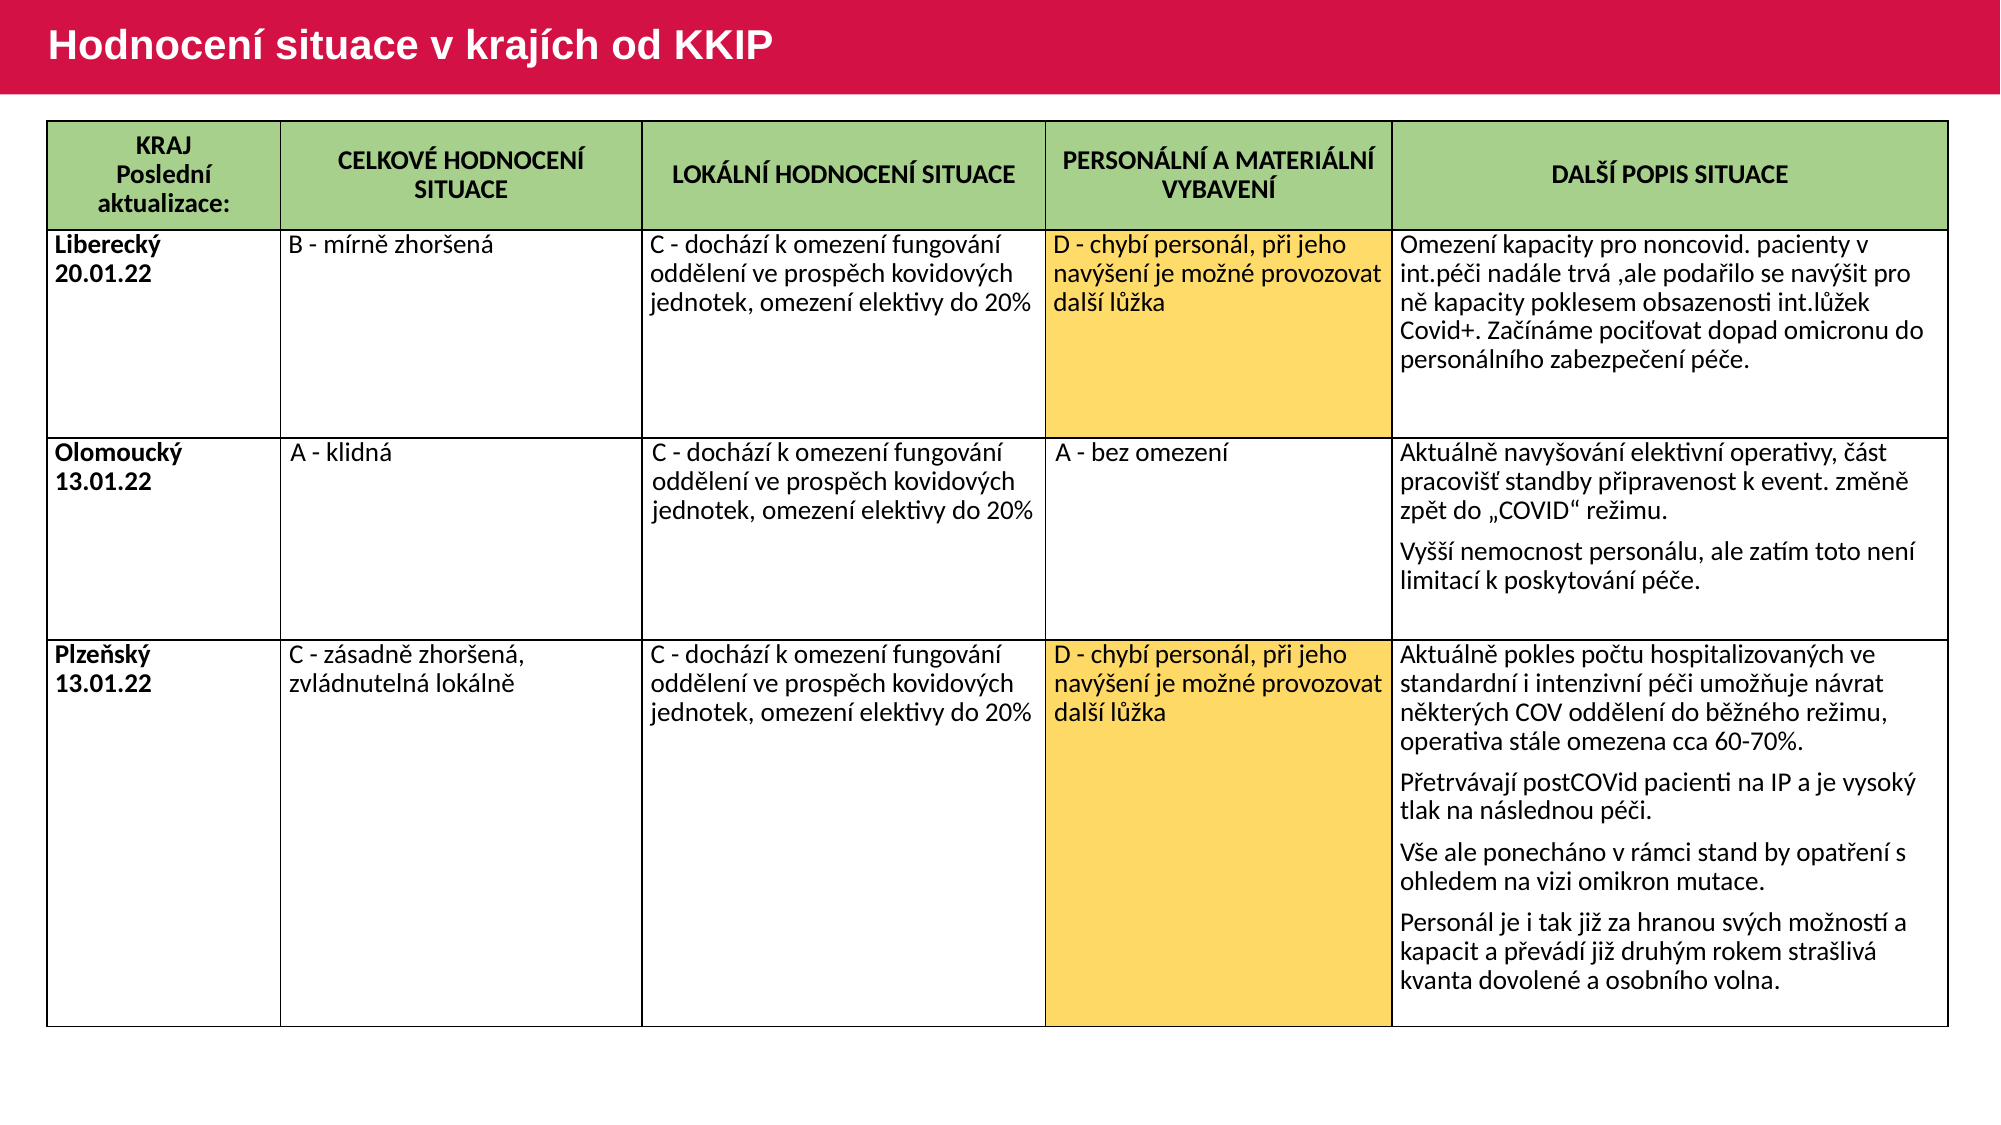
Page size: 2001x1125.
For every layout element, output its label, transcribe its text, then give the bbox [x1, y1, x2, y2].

table_header LOKÁLNÍ HODNOCENÍ SITUACE [643, 122, 1045, 229]
table_cell Aktuálně navyšování elektivní operativy, část pracovišť standby připravenost k event. změně zpět do „COVID“ režimu. Vyšší nemocnost personálu, ale zatím toto není limitací k poskytování péče. [1393, 439, 1947, 639]
title Hodnocení situace v krajích od KKIP [32, 0, 1254, 94]
table_cell Liberecký 20.01.22 [48, 231, 280, 437]
table_cell C - dochází k omezení fungování oddělení ve prospěch kovidových jednotek, omezení elektivy do 20% [643, 231, 1045, 437]
table_cell D - chybí personál, při jeho navýšení je možné provozovat další lůžka [1046, 231, 1391, 437]
table_header CELKOVÉ HODNOCENÍ SITUACE [281, 122, 641, 229]
table_cell Olomoucký 13.01.22 [48, 439, 280, 639]
table_cell A - klidná [281, 439, 641, 639]
table_cell Plzeňský 13.01.22 [48, 641, 280, 1026]
table_cell D - chybí personál, při jeho navýšení je možné provozovat další lůžka [1046, 641, 1391, 1026]
table_cell C - dochází k omezení fungování oddělení ve prospěch kovidových jednotek, omezení elektivy do 20% [643, 439, 1045, 639]
table_cell C - zásadně zhoršená, zvládnutelná lokálně [281, 641, 641, 1026]
table_cell Aktuálně pokles počtu hospitalizovaných ve standardní i intenzivní péči umožňuje návrat některých COV oddělení do běžného režimu, operativa stále omezena cca 60-70%. Přetrvávají postCOVid pacienti na IP a je vysoký tlak na následnou péči. Vše ale ponecháno v rámci stand by opatření s ohledem na vizi omikron mutace. Personál je i tak již za hranou svých možností a kapacit a převádí již druhým rokem strašlivá kvanta dovolené a osobního volna. [1393, 641, 1947, 1026]
table_header PERSONÁLNÍ A MATERIÁLNÍ VYBAVENÍ [1046, 122, 1391, 229]
table_cell B - mírně zhoršená [281, 231, 641, 437]
table_cell A - bez omezení [1046, 439, 1391, 639]
table_cell Omezení kapacity pro noncovid. pacienty v int.péči nadále trvá ,ale podařilo se navýšit pro ně kapacity poklesem obsazenosti int.lůžek Covid+. Začínáme pociťovat dopad omicronu do personálního zabezpečení péče. [1393, 231, 1947, 437]
table_cell C - dochází k omezení fungování oddělení ve prospěch kovidových jednotek, omezení elektivy do 20% [643, 641, 1045, 1026]
table_header DALŠÍ POPIS SITUACE [1393, 122, 1947, 229]
table_header KRAJ Poslední aktualizace: [48, 122, 280, 229]
